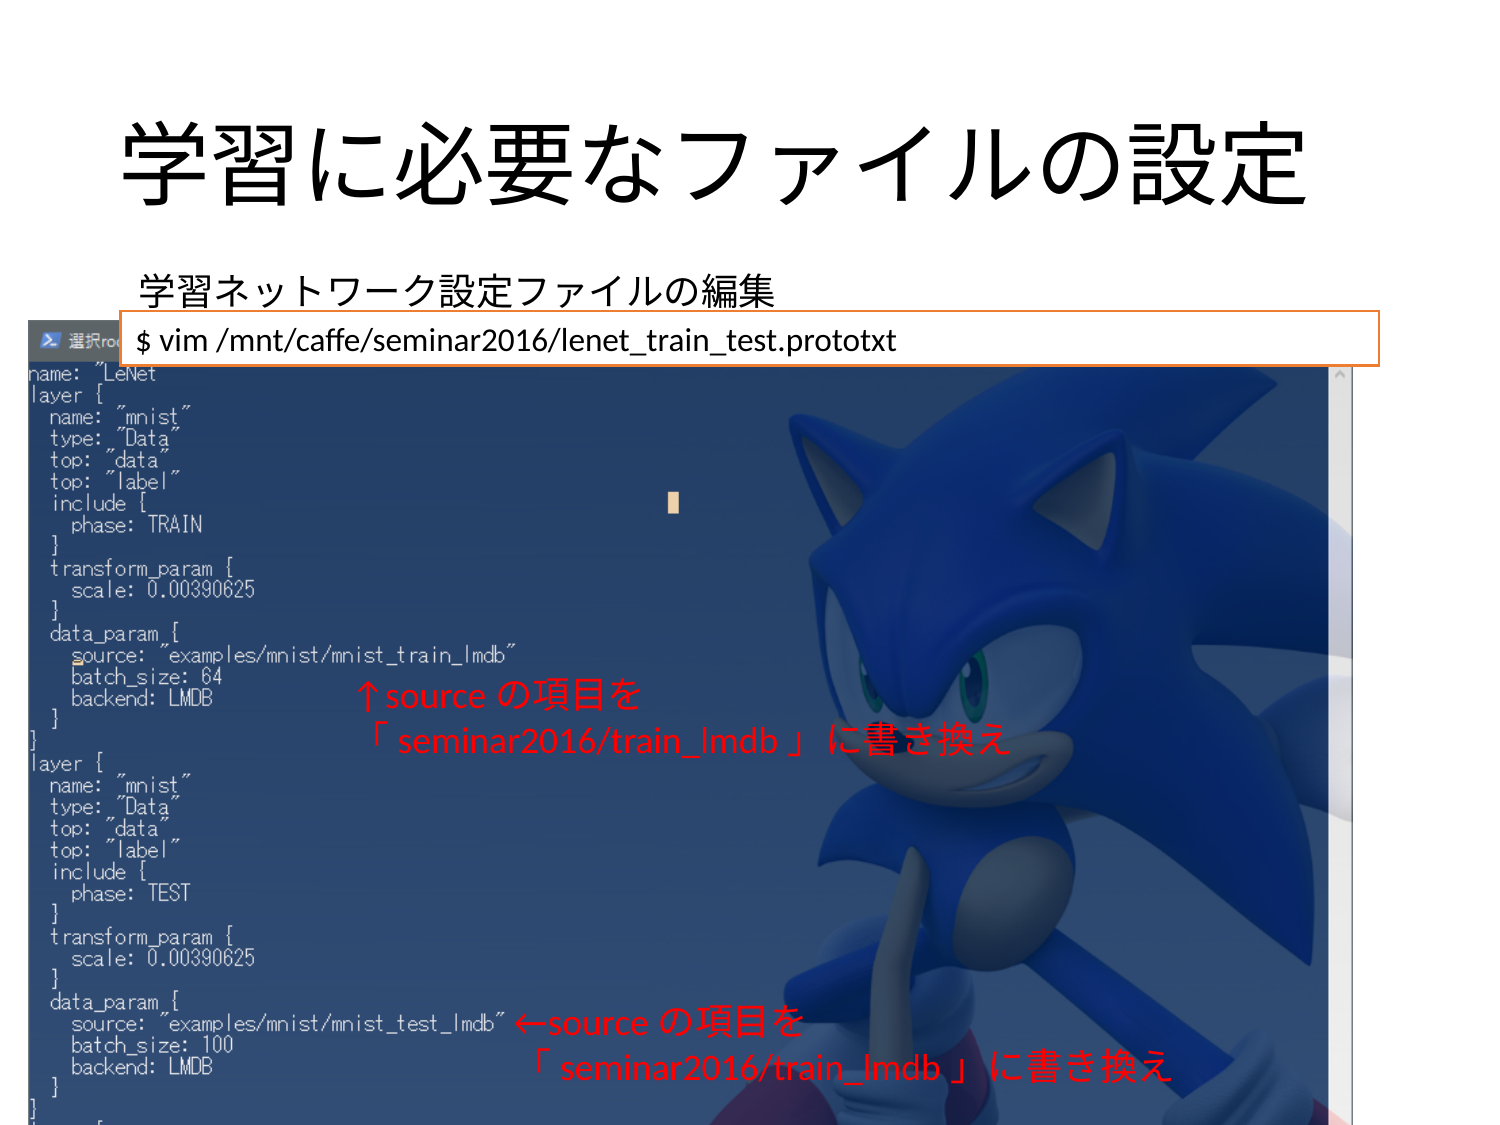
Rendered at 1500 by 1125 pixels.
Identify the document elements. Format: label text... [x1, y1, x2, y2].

title 学習に必要なファイルの設定 [103, 59, 1397, 278]
text_box $ vim /mnt/caffe/seminar2016/lenet_train_test.prototxt [119, 310, 1380, 367]
text_box 学習ネットワーク設定ファイルの編集 [123, 260, 792, 310]
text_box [27, 320, 1353, 1125]
